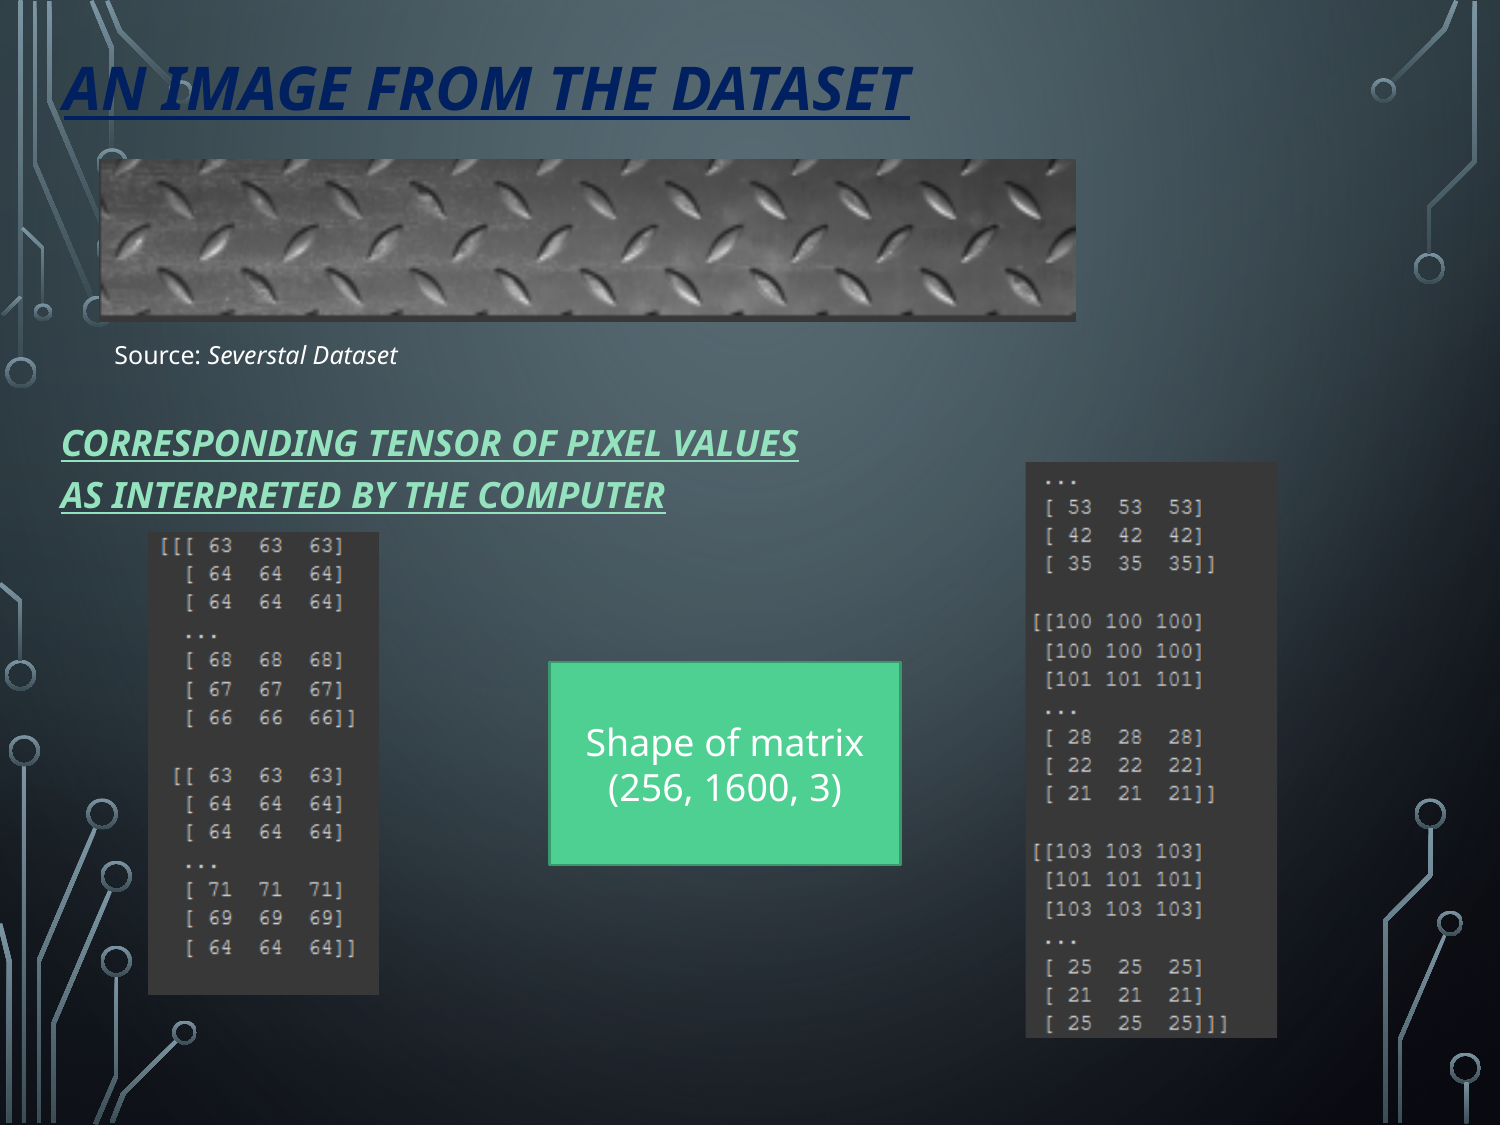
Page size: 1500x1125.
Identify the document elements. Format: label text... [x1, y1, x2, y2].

text_box Shape of matrix (256, 1600, 3) [548, 661, 902, 866]
picture [99, 159, 1076, 323]
list CORRESPONDING TENSOR OF PIXEL VALUES AS INTERPRETED BY THE COMPUTER [45, 404, 823, 549]
text_box Source: Severstal Dataset [99, 332, 861, 377]
list An Image from the Dataset [48, 28, 1250, 134]
picture [1025, 461, 1278, 1039]
picture [148, 531, 379, 995]
